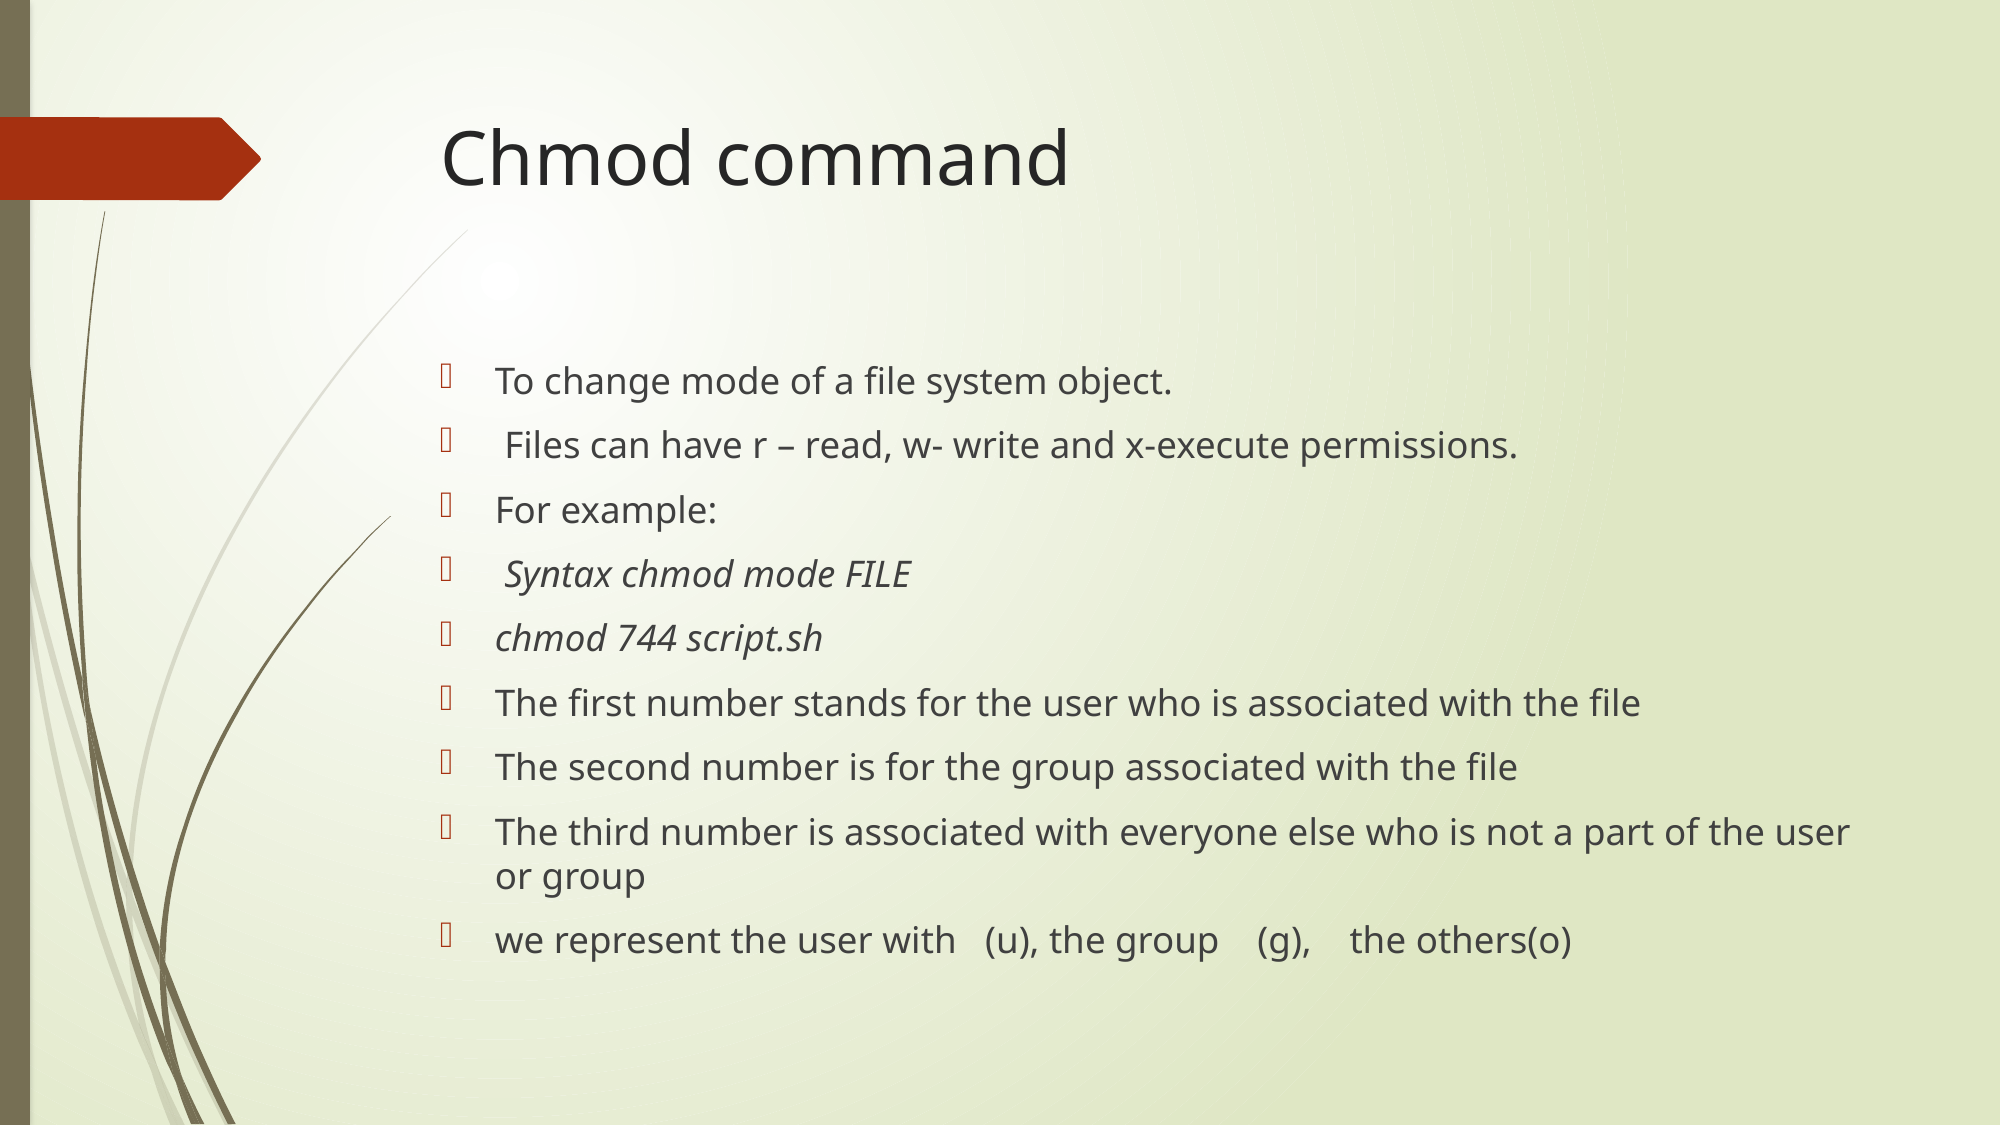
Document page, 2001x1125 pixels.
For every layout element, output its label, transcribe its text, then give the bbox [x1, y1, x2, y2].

title Chmod command [425, 102, 1888, 313]
list To change mode of a file system object. Files can have r – read, w- write and x-execute permissions. For example: Syntax chmod mode FILE chmod 744 script.sh The first number stands for the user who is associated with the file The second number is for the group associated with the file The third number is associated with everyone else who is not a part of the user or group we represent the user with (u), the group (g), the others(o) [424, 350, 1888, 970]
